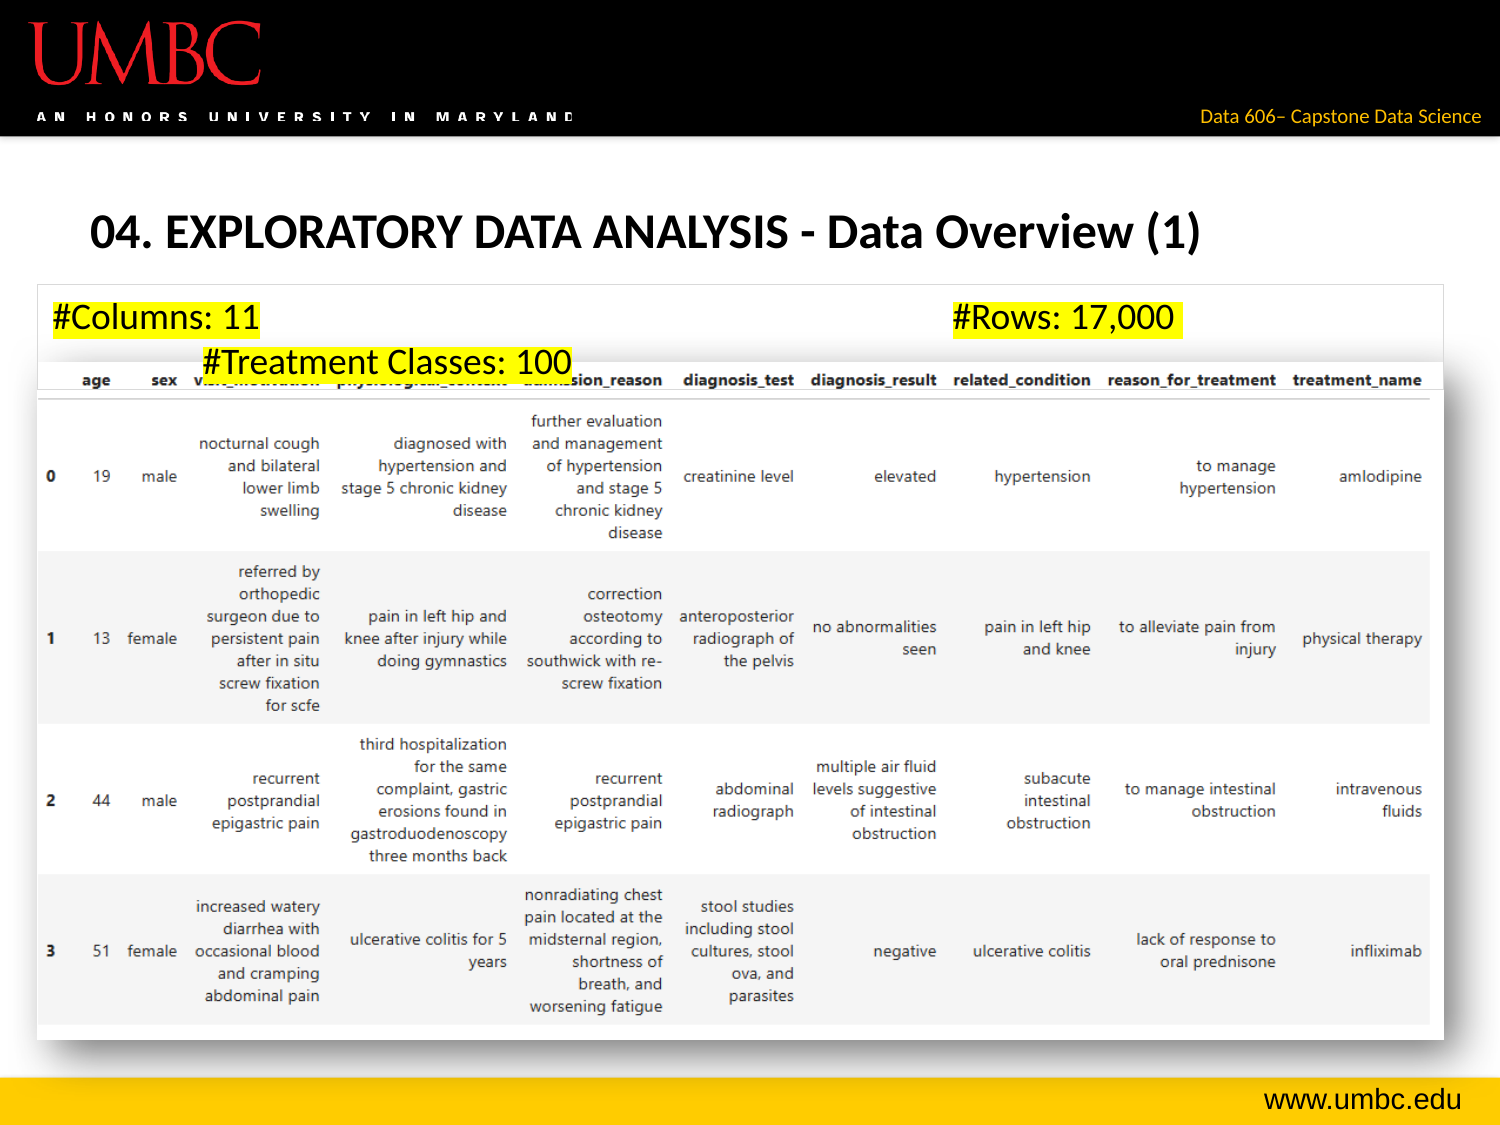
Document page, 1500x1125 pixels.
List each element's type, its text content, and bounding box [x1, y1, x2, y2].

text_box #Columns: 11 #Rows: 17,000 #Treatment Classes: 100 [37, 284, 1444, 361]
picture [37, 361, 1444, 1040]
title 04. EXPLORATORY DATA ANALYSIS - Data Overview (1) [75, 190, 1425, 266]
